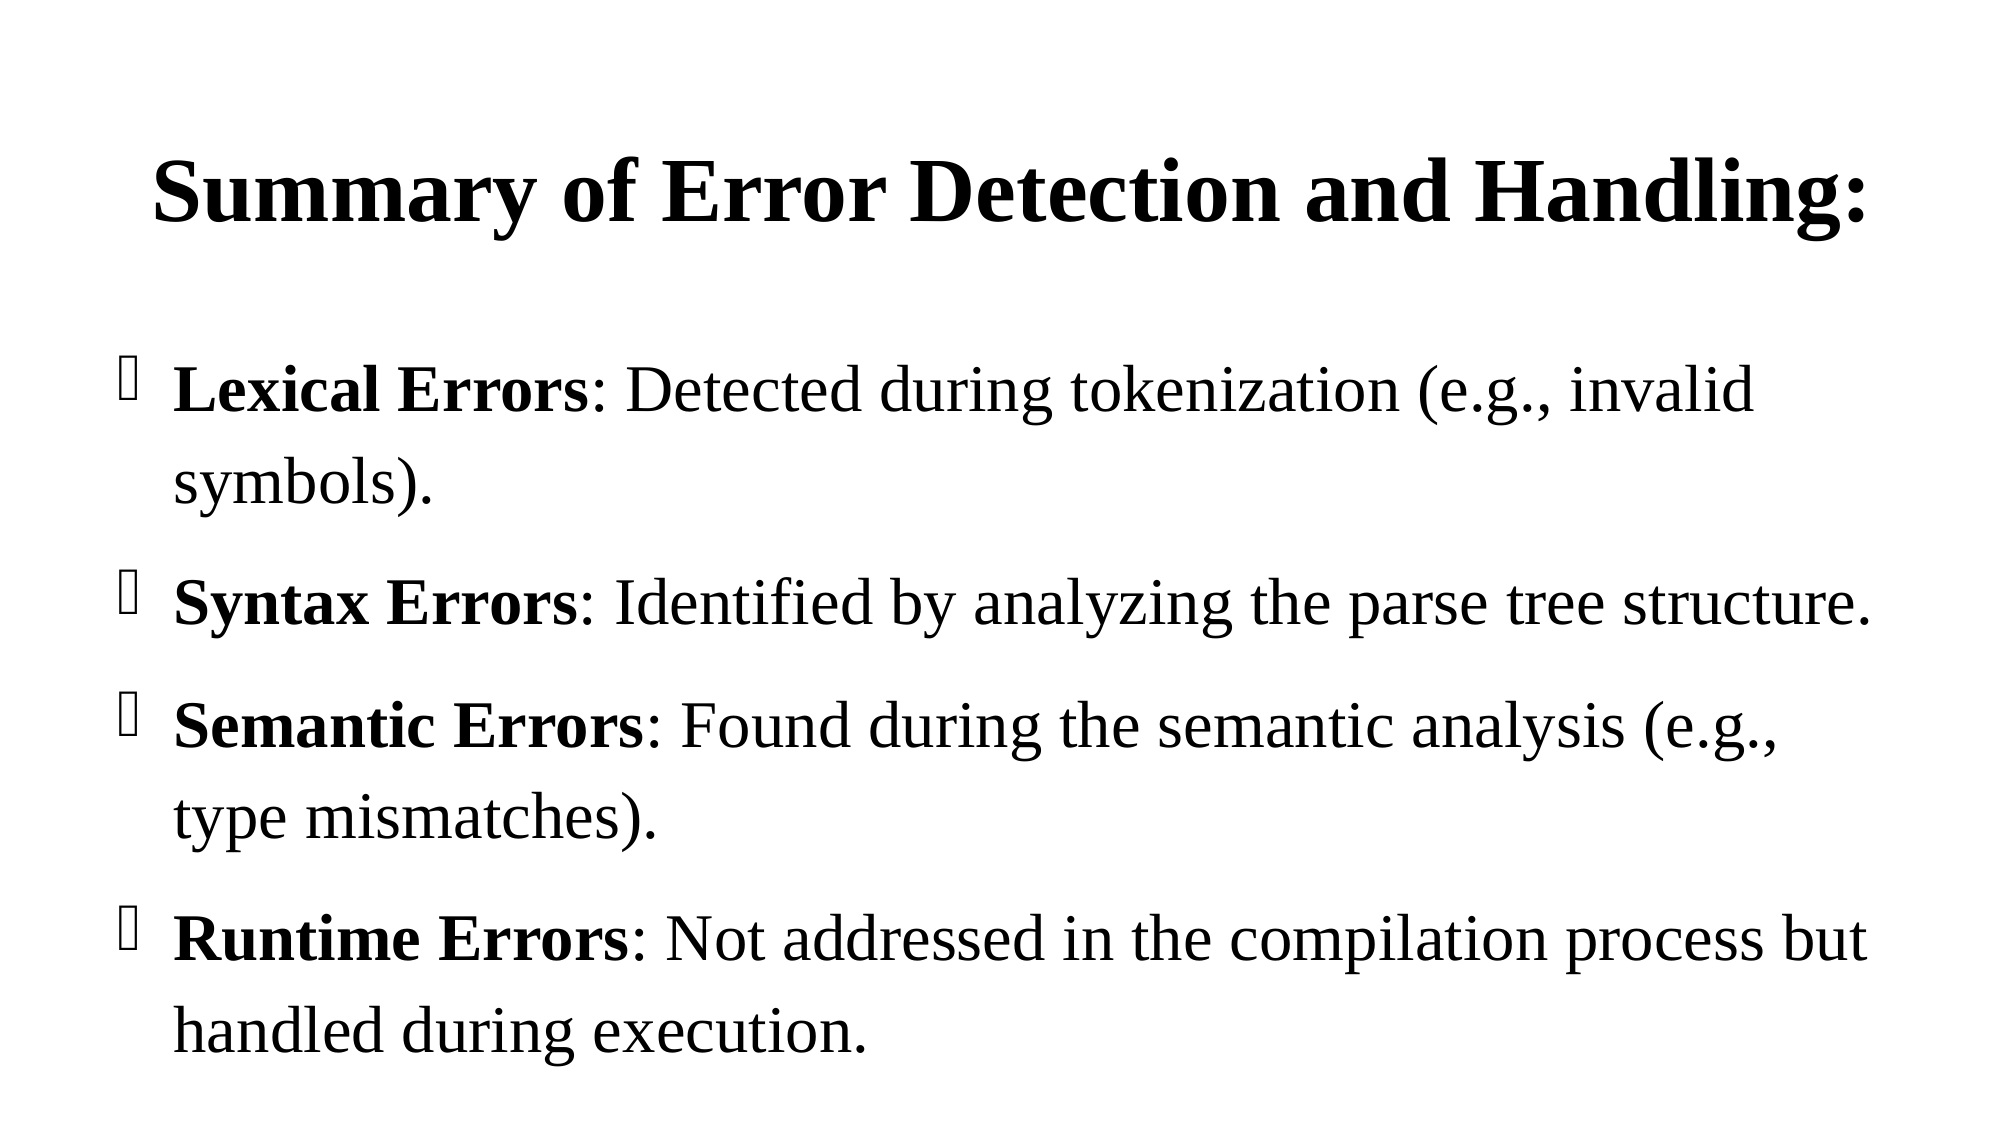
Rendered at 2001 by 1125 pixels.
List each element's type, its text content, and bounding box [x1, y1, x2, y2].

list Lexical Errors: Detected during tokenization (e.g., invalid symbols). Syntax Errors: Identified by analyzing the parse tree structure. Semantic Errors: Found during the semantic analysis (e.g., type mismatches). Runtime Errors: Not addressed in the compilation process but handled during execution. [102, 324, 1898, 1090]
title Summary of Error Detection and Handling: [128, 137, 1898, 324]
